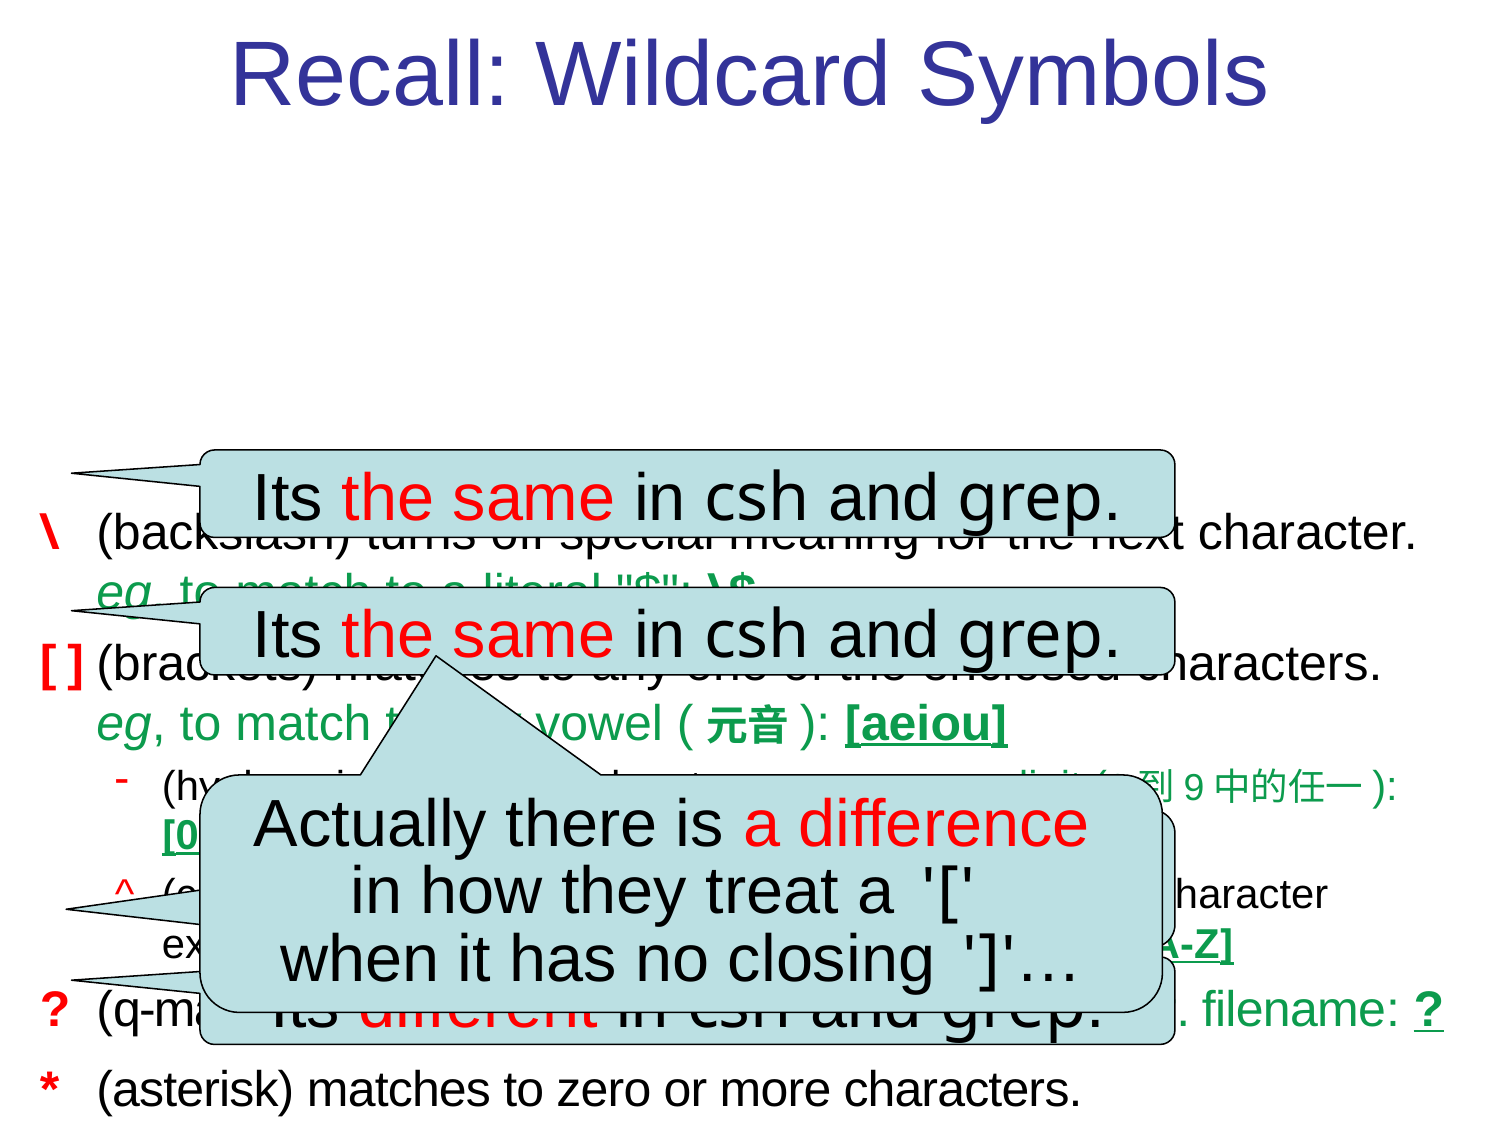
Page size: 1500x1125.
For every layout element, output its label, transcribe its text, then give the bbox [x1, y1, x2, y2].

list ^ (caret, as the first symbol of a regular expression) requires the expression to match the front of a line. eg. line begins with 'A': ^A $ (caret, as the last symbol of a regular expression) requires the expression to match the end of a line. eg. line ends with 'Z': Z$ \ (backslash) turns off special meaning for the next character. eg, to match to a literal "$": \$ [ ] (brackets) matches to any one of the enclosed characters. eg, to match to any vowel (元音): [aeiou] (hyphen, inside [ ]) matches to a range. eg, a digit (0到9中的任一): [0-9] ^ (caret, as the first symbol inside [ ]) matches any one character except those enclosed in the [ ]. eg, not a letter: [^a-zA-Z] ? (q-mark) matches to any 1 character. eg, a 1-char. filename: ? * (asterisk) matches to zero or more characters. eg, a filename begins with 'A' and ends with 'Z': A*Z [24, 162, 1476, 1113]
text_box Its the same in csh and grep. [71, 587, 1175, 675]
text_box Its the same in csh and grep, but with a different symbol). [1163, 812, 1175, 945]
text_box Its the same in csh and grep. [71, 449, 1175, 538]
text_box Its different in csh and grep. [71, 957, 1175, 1045]
text_box Its the same in csh and grep, but with a different symbol). [66, 890, 199, 925]
text_box Actually there is a difference in how they treat a '[' when it has no closing ']'… [199, 655, 1163, 1013]
title Recall: Wildcard Symbols [112, 0, 1388, 138]
